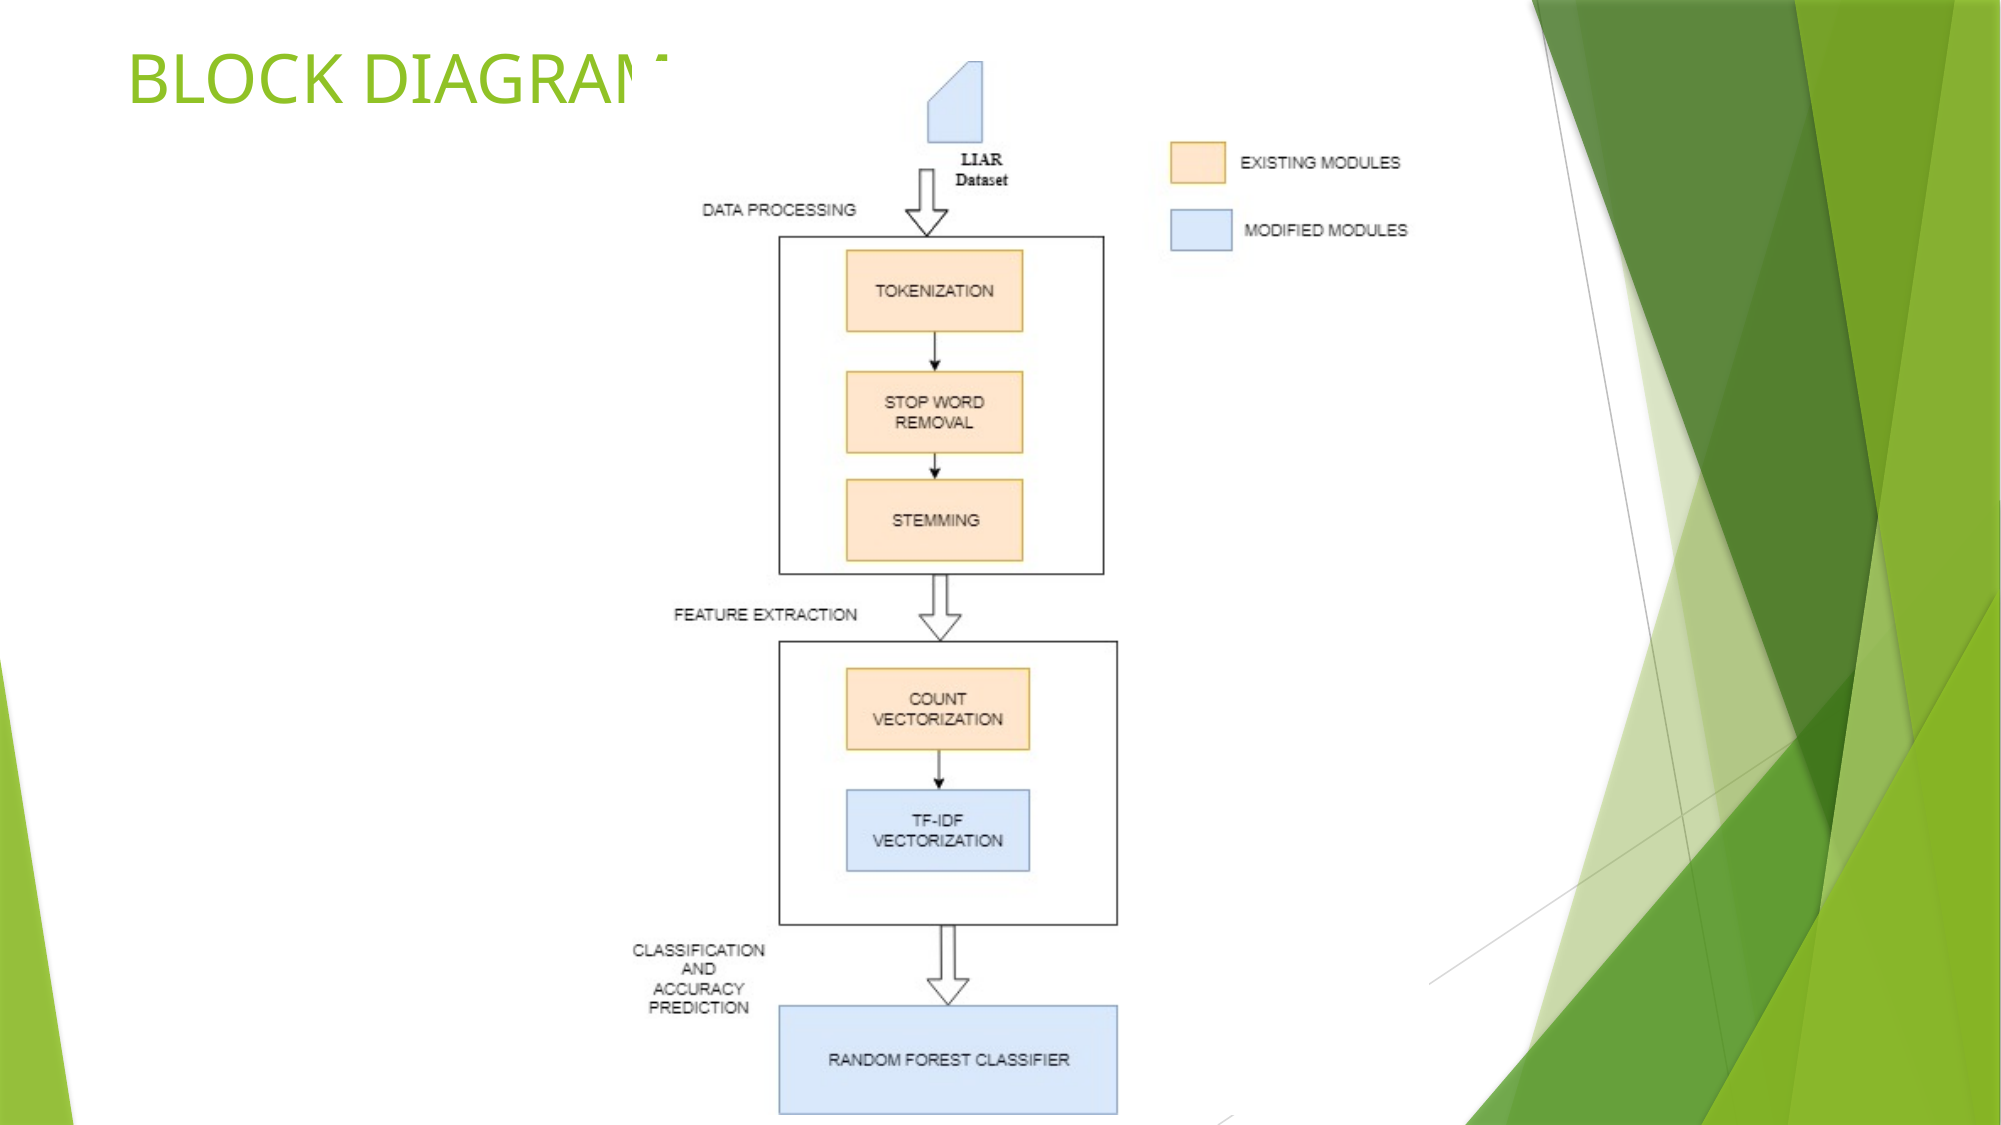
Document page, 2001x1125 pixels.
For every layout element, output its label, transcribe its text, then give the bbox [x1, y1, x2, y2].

title BLOCK DIAGRAM [111, 27, 1522, 125]
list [632, 60, 1429, 1115]
